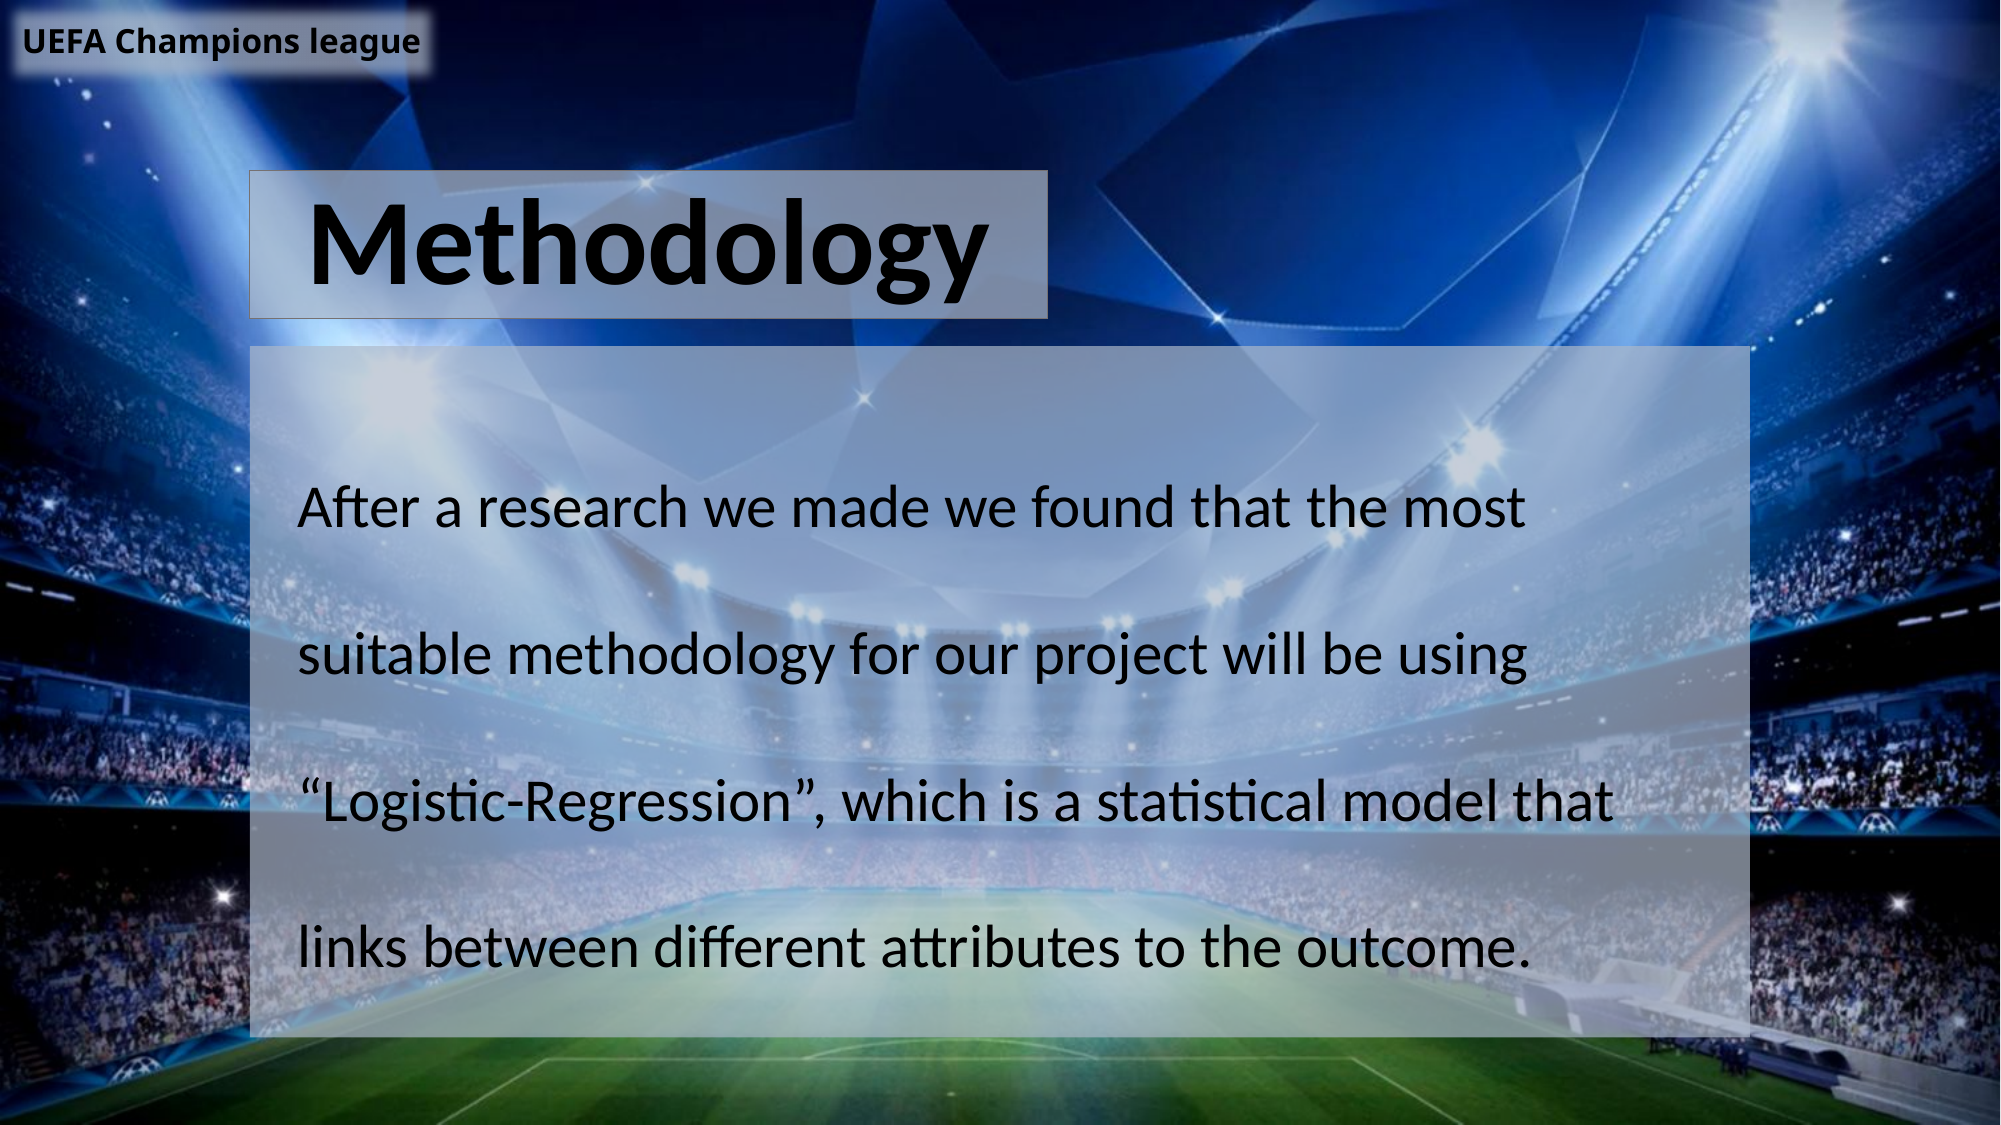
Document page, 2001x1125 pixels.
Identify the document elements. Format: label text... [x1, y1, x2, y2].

title Methodology [249, 170, 1048, 319]
picture [0, 0, 2001, 1125]
subtitle After a research we made we found that the most suitable methodology for our project will be using “Logistic-Regression”, which is a statistical model that links between different attributes to the outcome. [249, 346, 1750, 1038]
text_box UEFA Champions league [23, 20, 422, 66]
